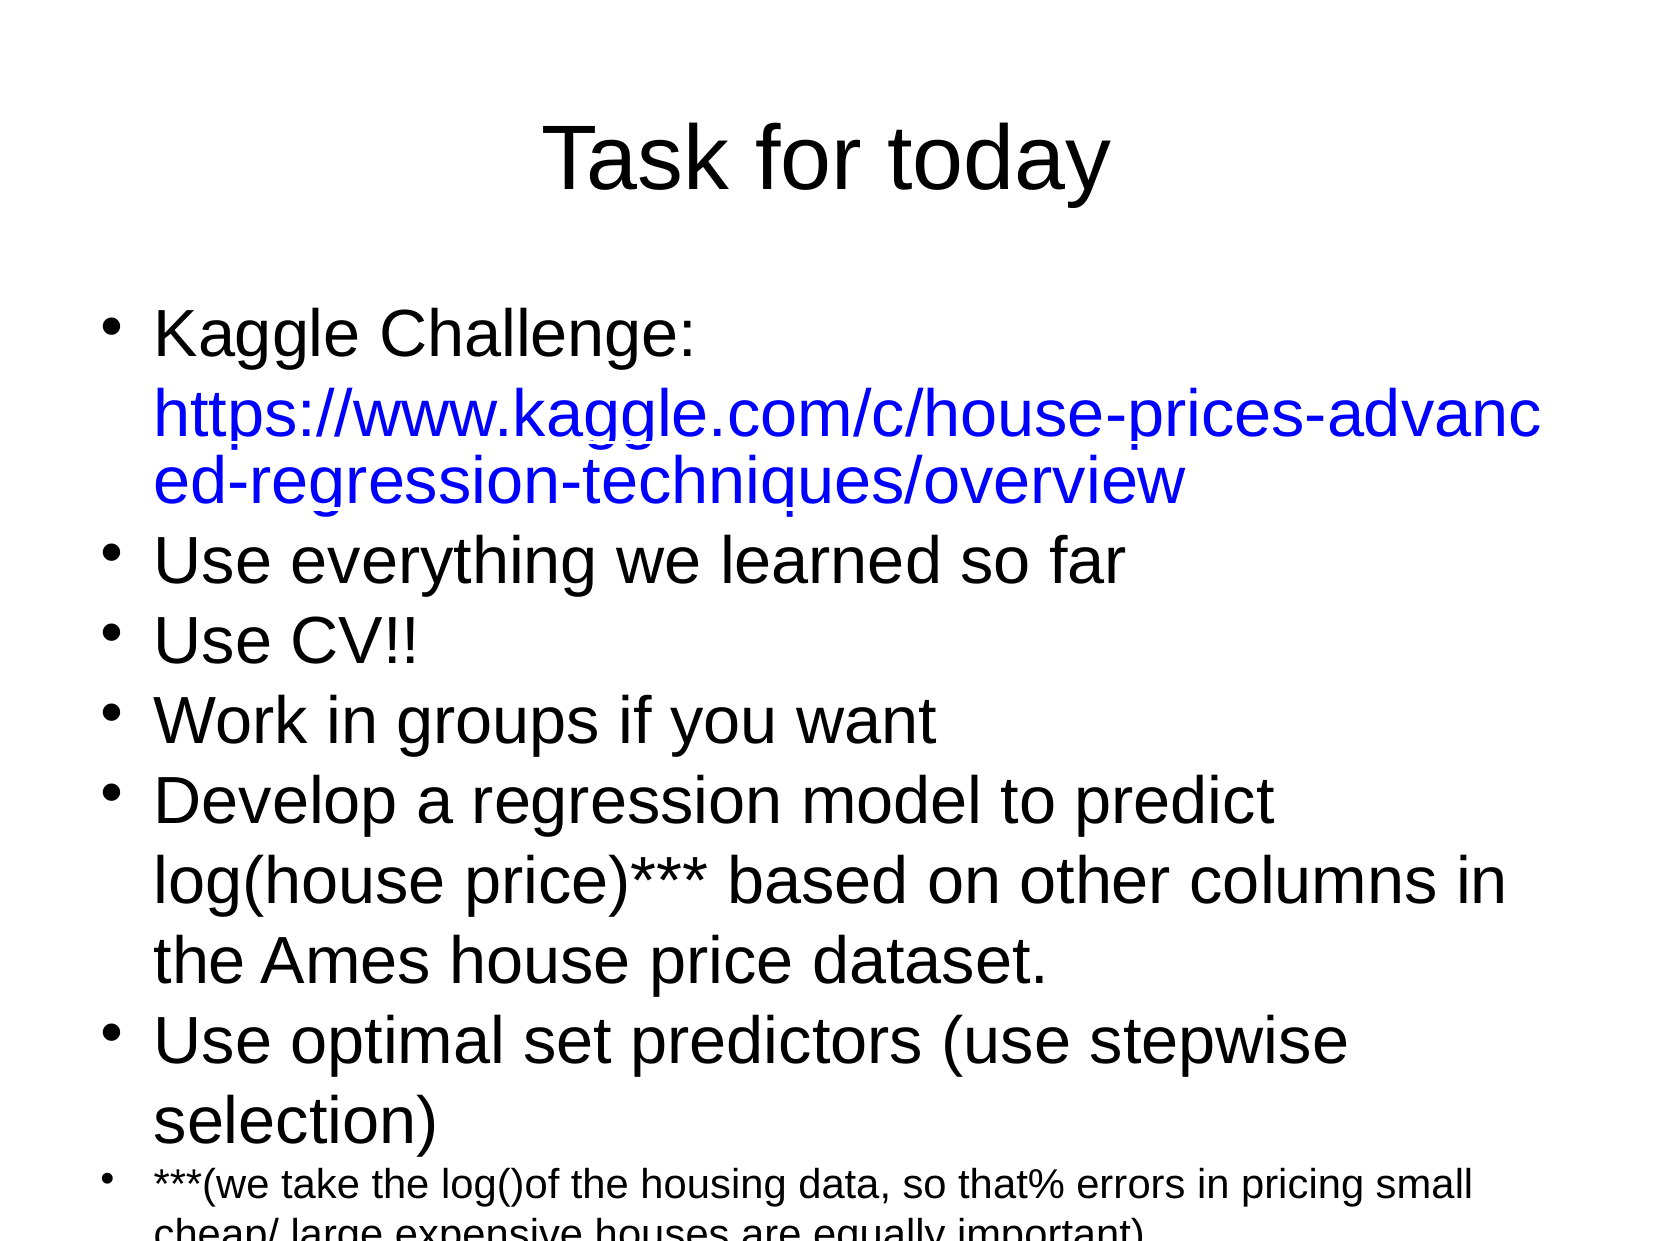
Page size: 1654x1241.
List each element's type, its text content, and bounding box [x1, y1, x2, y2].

text_box Task for today [82, 49, 1571, 257]
text_box Kaggle Challenge: https://www.kaggle.com/c/house-prices-advanced-regression-techniques/overview Use everything we learned so far Use CV!! Work in groups if you want Develop a regression model to predict log(house price)*** based on other columns in the Ames house price dataset. Use optimal set predictors (use stepwise selection) ***(we take the log()of the housing data, so that% errors in pricing small cheap/ large expensive houses are equally important) [82, 290, 1545, 1170]
